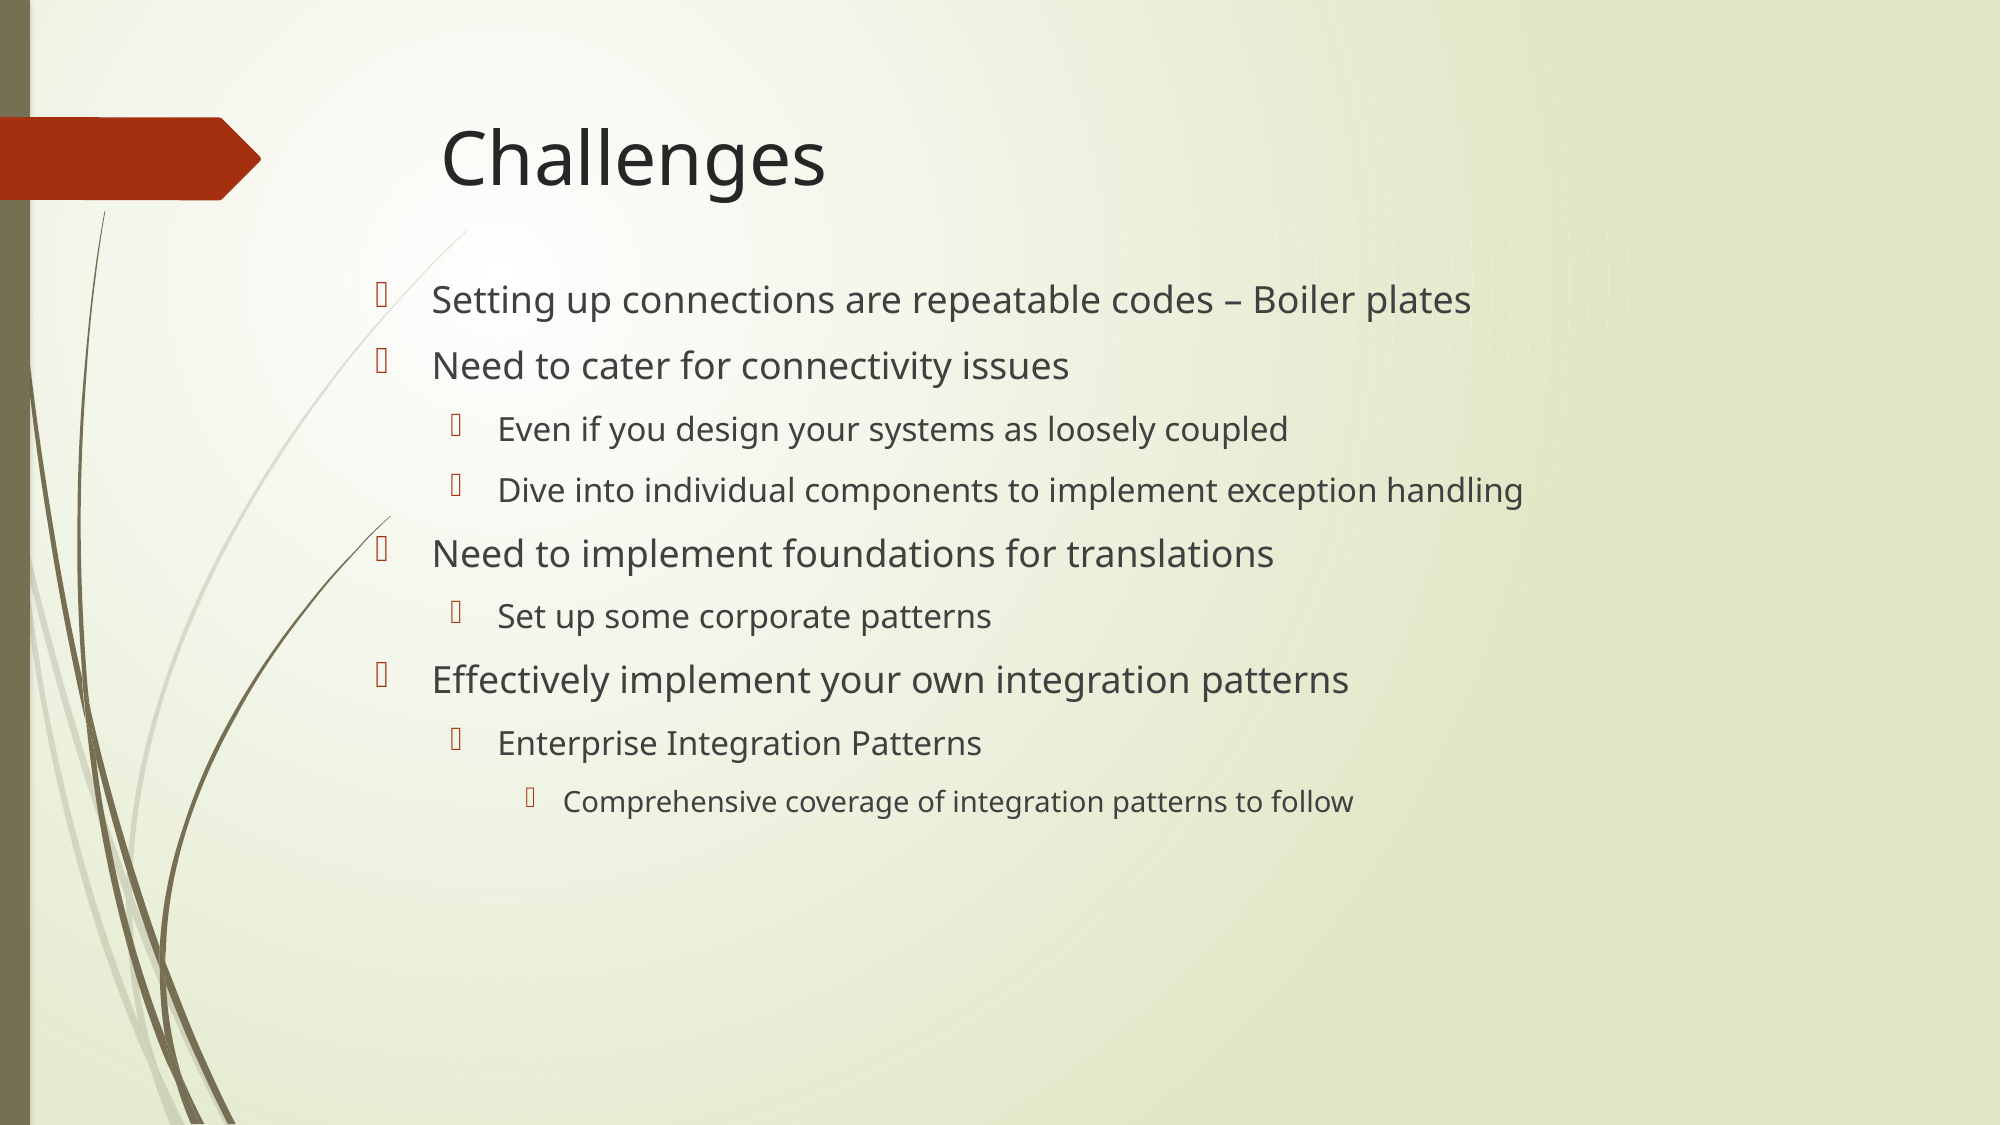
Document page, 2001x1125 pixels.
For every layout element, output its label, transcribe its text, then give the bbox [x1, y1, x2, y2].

title Challenges [425, 102, 1888, 268]
list Setting up connections are repeatable codes – Boiler plates Need to cater for connectivity issues Even if you design your systems as loosely coupled Dive into individual components to implement exception handling Need to implement foundations for translations Set up some corporate patterns Effectively implement your own integration patterns Enterprise Integration Patterns Comprehensive coverage of integration patterns to follow [360, 268, 1888, 1059]
